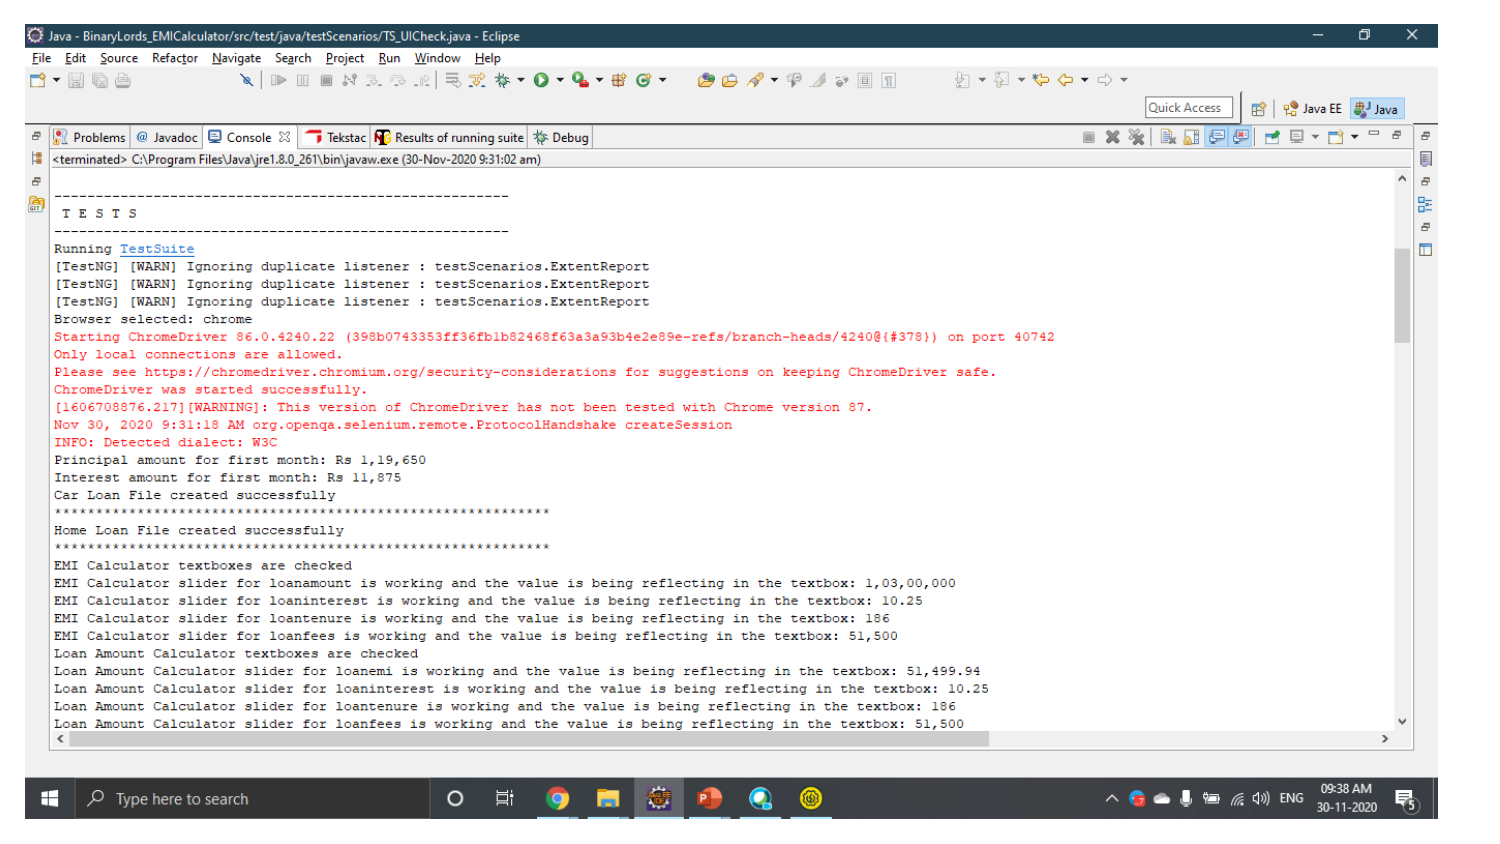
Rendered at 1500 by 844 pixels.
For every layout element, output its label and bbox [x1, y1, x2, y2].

picture [25, 24, 1438, 819]
